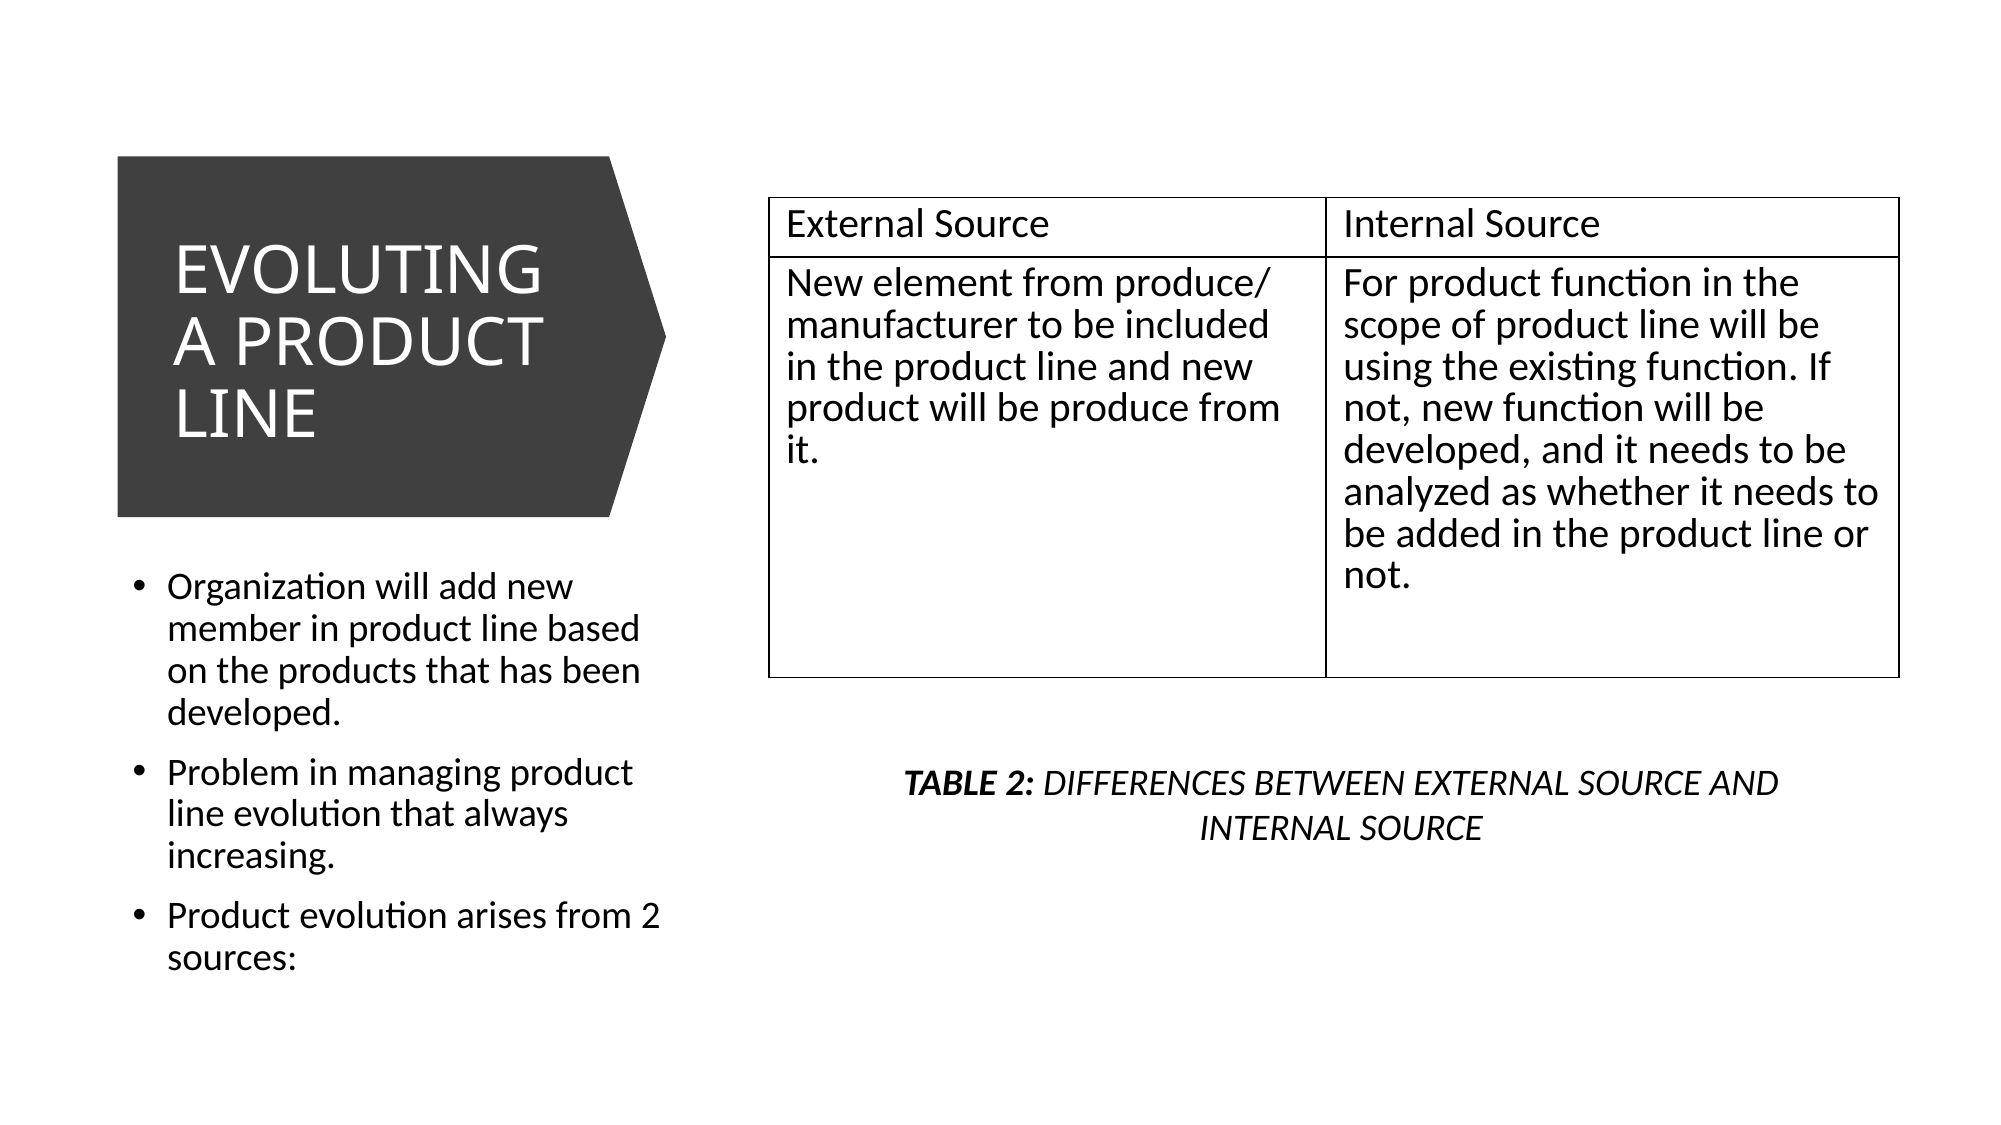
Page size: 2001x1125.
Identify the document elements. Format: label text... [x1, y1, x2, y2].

table_cell New element from produce/ manufacturer to be included in the product line and new product will be produce from it. [770, 258, 1325, 677]
text_box TABLE 2: DIFFERENCES BETWEEN EXTERNAL SOURCE AND INTERNAL SOURCE [841, 750, 1842, 856]
table_cell For product function in the scope of product line will be using the existing function. If not, new function will be developed, and it needs to be analyzed as whether it needs to be added in the product line or not. [1327, 258, 1898, 677]
table_header External Source [770, 198, 1325, 256]
table_header Internal Source [1327, 198, 1898, 256]
title EVOLUTING A PRODUCT LINE [158, 197, 597, 490]
text_box [116, 155, 668, 519]
list Organization will add new member in product line based on the products that has been developed. Problem in managing product line evolution that always increasing. Product evolution arises from 2 sources: [117, 558, 683, 989]
